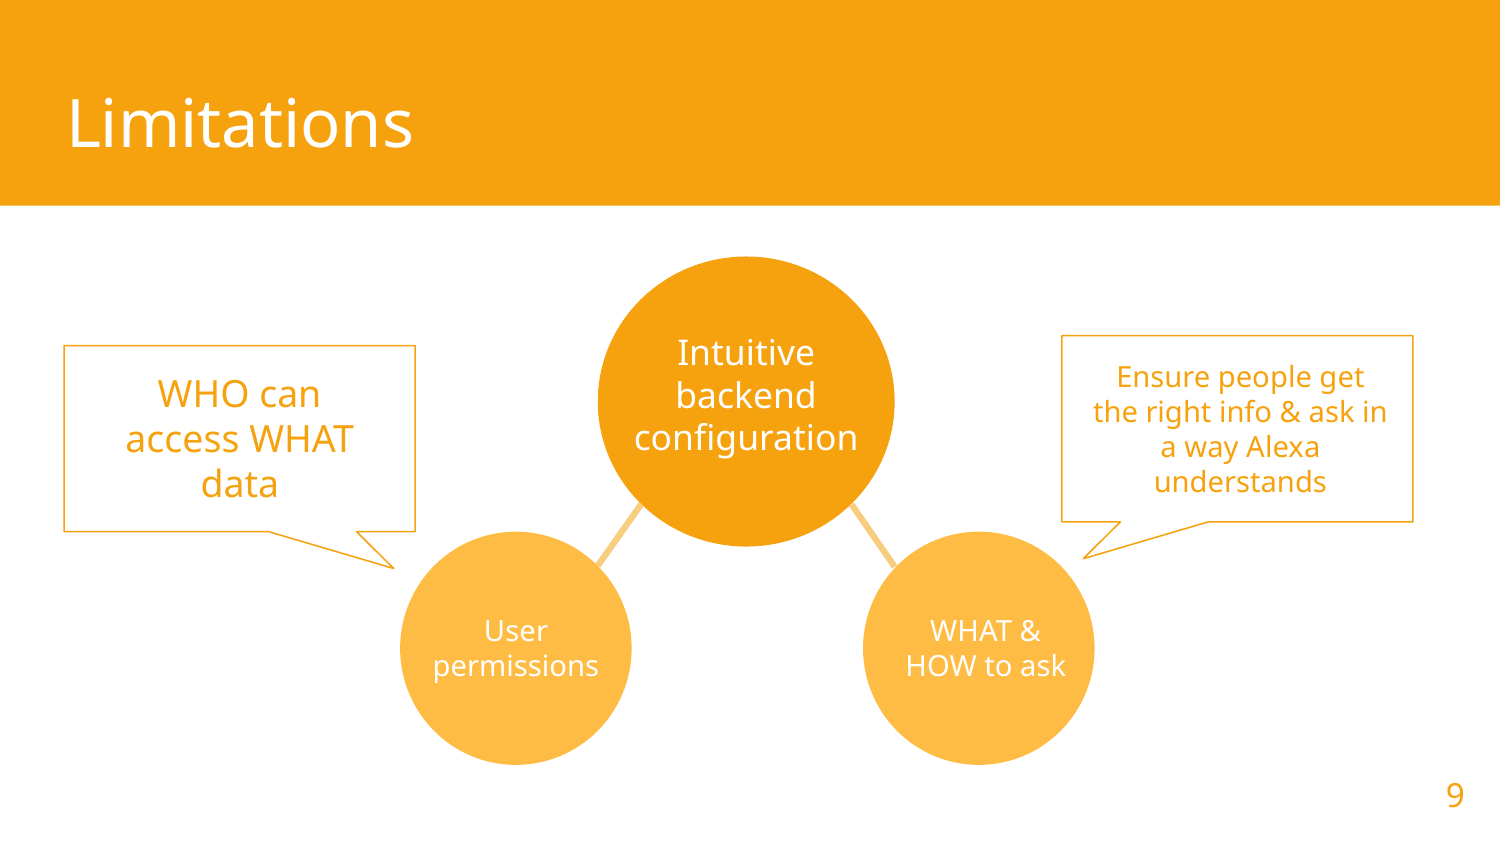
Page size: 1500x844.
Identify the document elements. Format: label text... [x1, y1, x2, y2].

text_box [411, 531, 620, 597]
text_box [400, 608, 407, 688]
text_box [617, 473, 876, 547]
text_box WHO can access WHAT data [102, 355, 377, 521]
text_box [863, 531, 1084, 765]
text_box [627, 256, 866, 315]
text_box [1061, 335, 1413, 559]
text_box [64, 345, 416, 569]
text_box [411, 698, 621, 765]
text_box [597, 351, 607, 452]
title Limitations [51, 65, 1449, 160]
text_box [851, 504, 895, 568]
text_box WHAT & HOW to ask [877, 597, 1095, 698]
text_box Ensure people get the right info & ask in a way Alexa understands [1077, 342, 1404, 513]
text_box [597, 503, 642, 567]
text_box [625, 609, 632, 688]
text_box [885, 349, 895, 454]
text_box [0, 0, 1500, 206]
slide_number ‹#› [1389, 764, 1480, 830]
text_box Intuitive backend configuration [607, 315, 885, 473]
text_box User permissions [407, 597, 625, 698]
